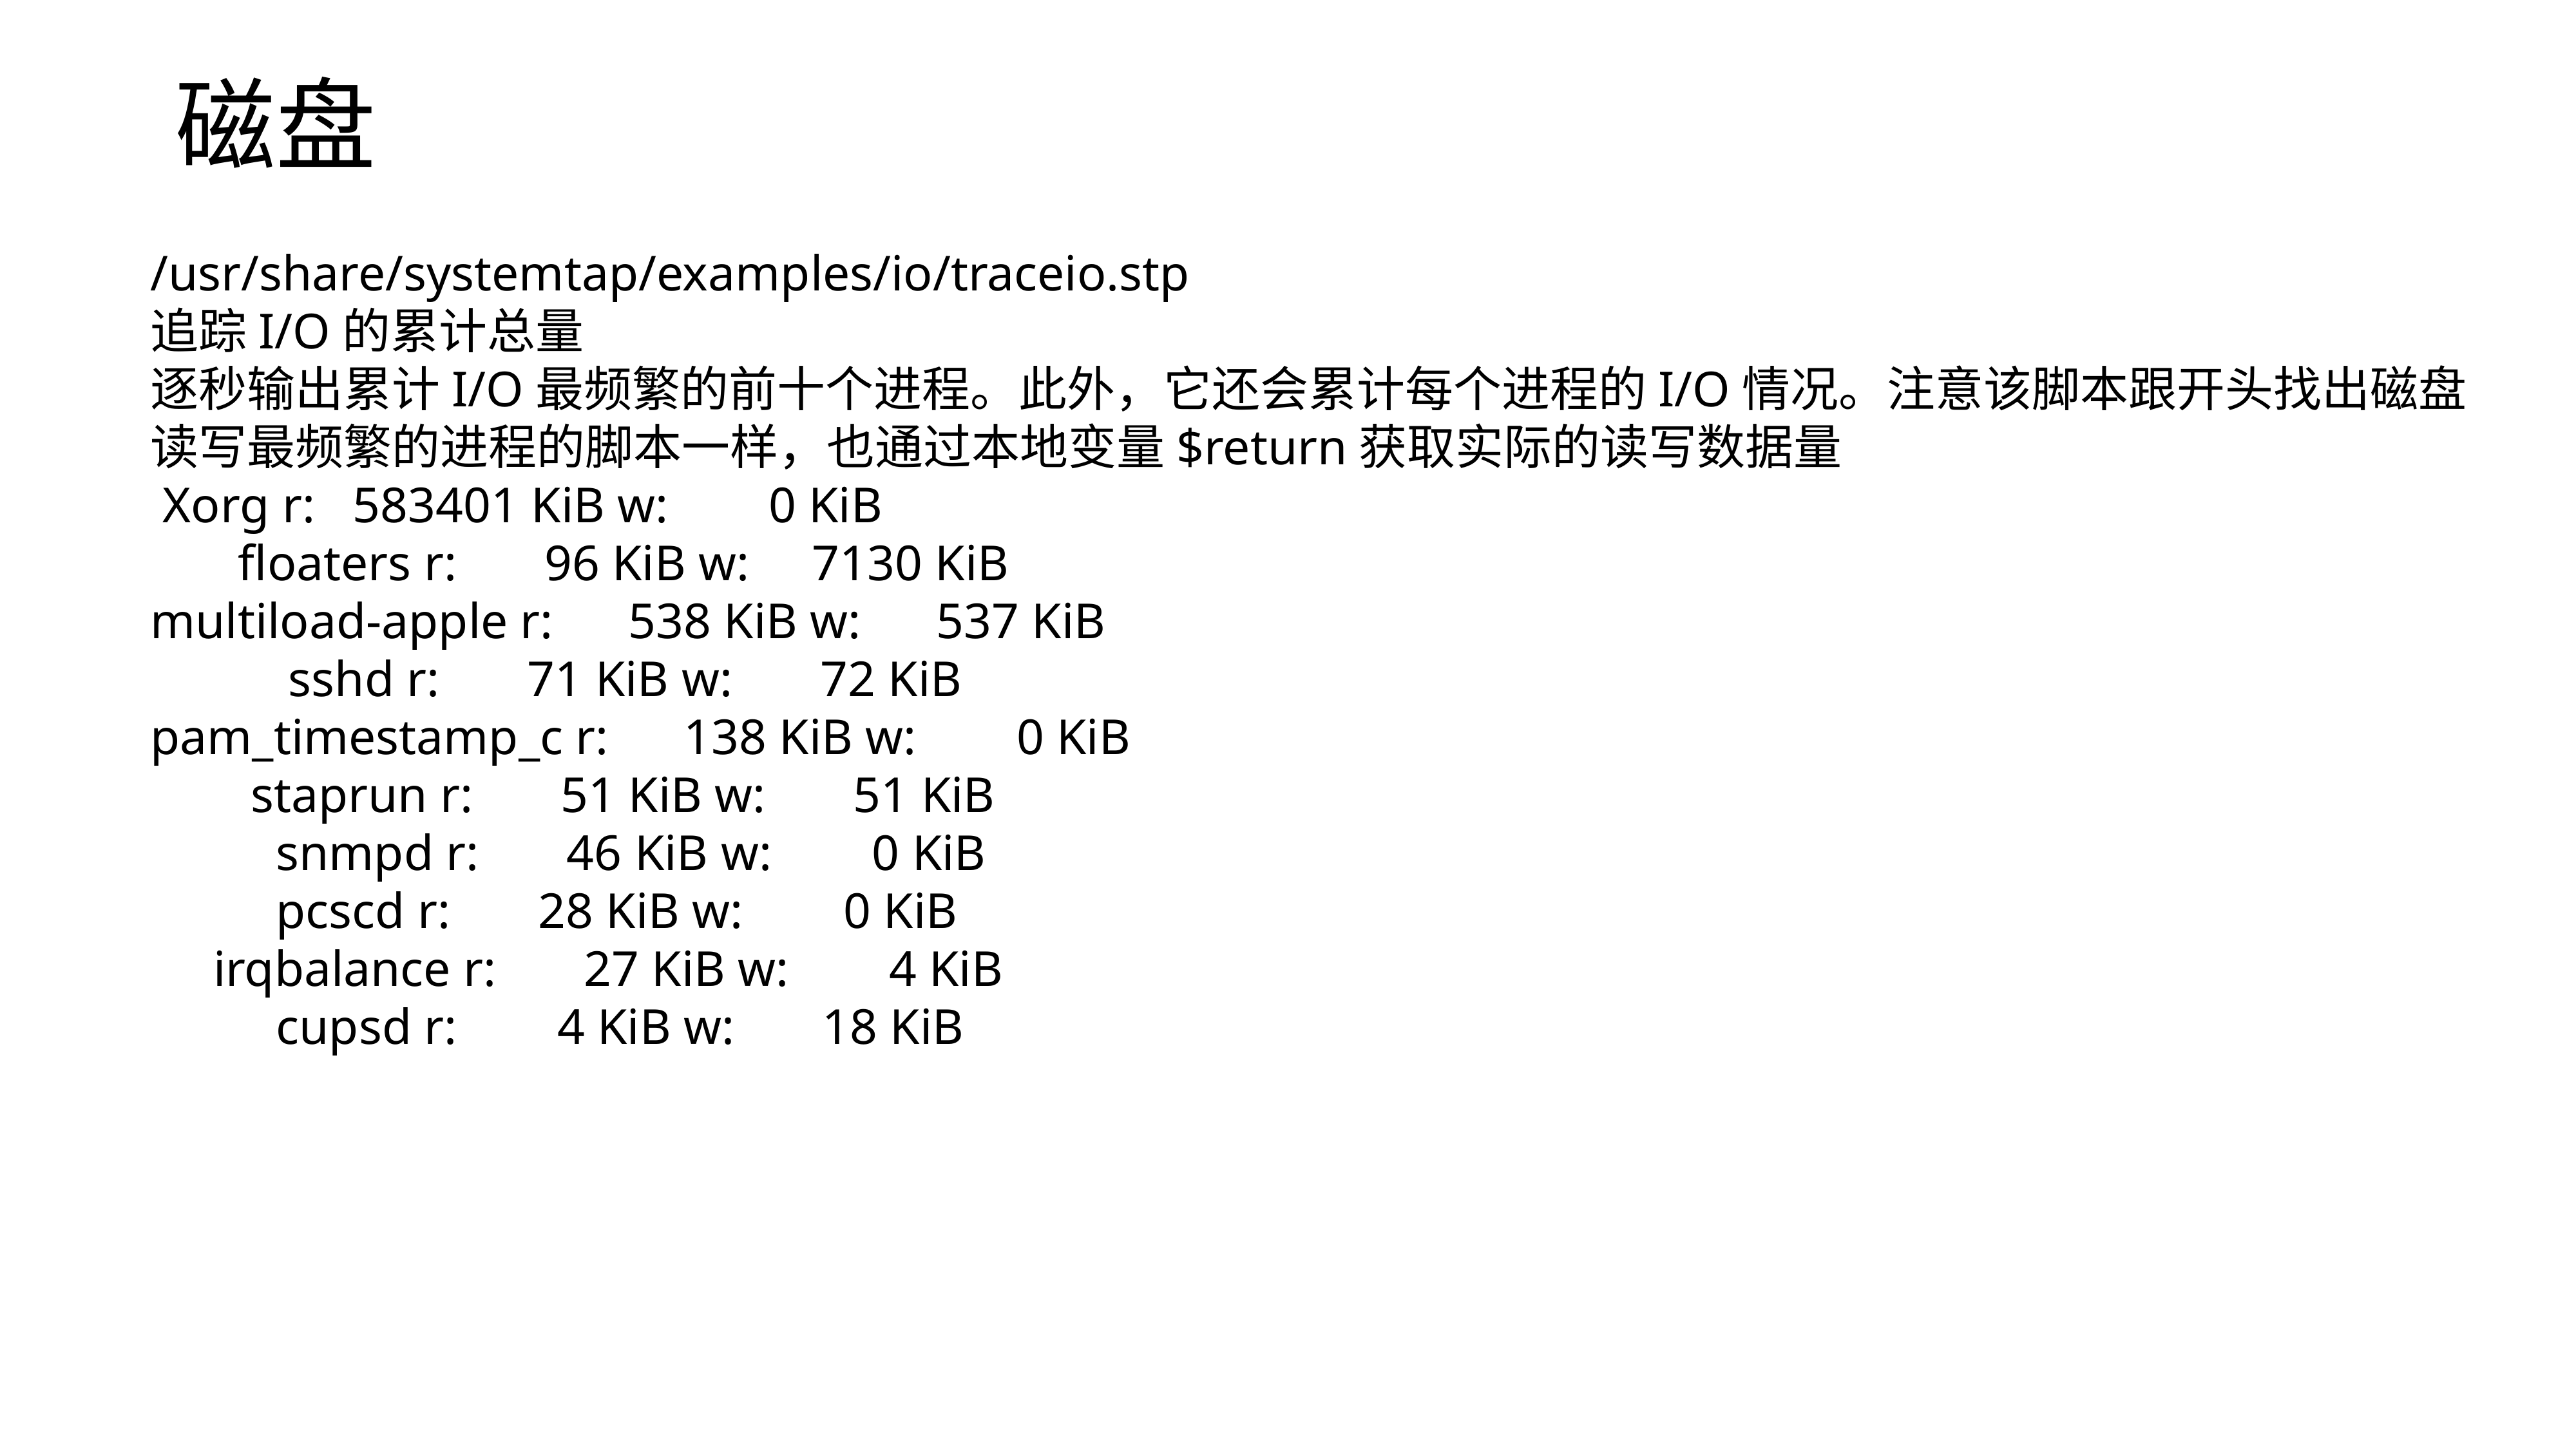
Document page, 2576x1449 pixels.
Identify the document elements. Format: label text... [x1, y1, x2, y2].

text_box /usr/share/systemtap/examples/io/traceio.stp 追踪I/O的累计总量 逐秒输出累计I/O最频繁的前十个进程。此外，它还会累计每个进程的I/O情况。注意该脚本跟开头找出磁盘读写最频繁的进程的脚本一样，也通过本地变量$return获取实际的读写数据量 Xorg r: 583401 KiB w: 0 KiB floaters r: 96 KiB w: 7130 KiB multiload-apple r: 538 KiB w: 537 KiB sshd r: 71 KiB w: 72 KiB pam_timestamp_c r: 138 KiB w: 0 KiB staprun r: 51 KiB w: 51 KiB snmpd r: 46 KiB w: 0 KiB pcscd r: 28 KiB w: 0 KiB irqbalance r: 27 KiB w: 4 KiB cupsd r: 4 KiB w: 18 KiB [140, 238, 2508, 1059]
title 磁盘 [166, 20, 2331, 238]
